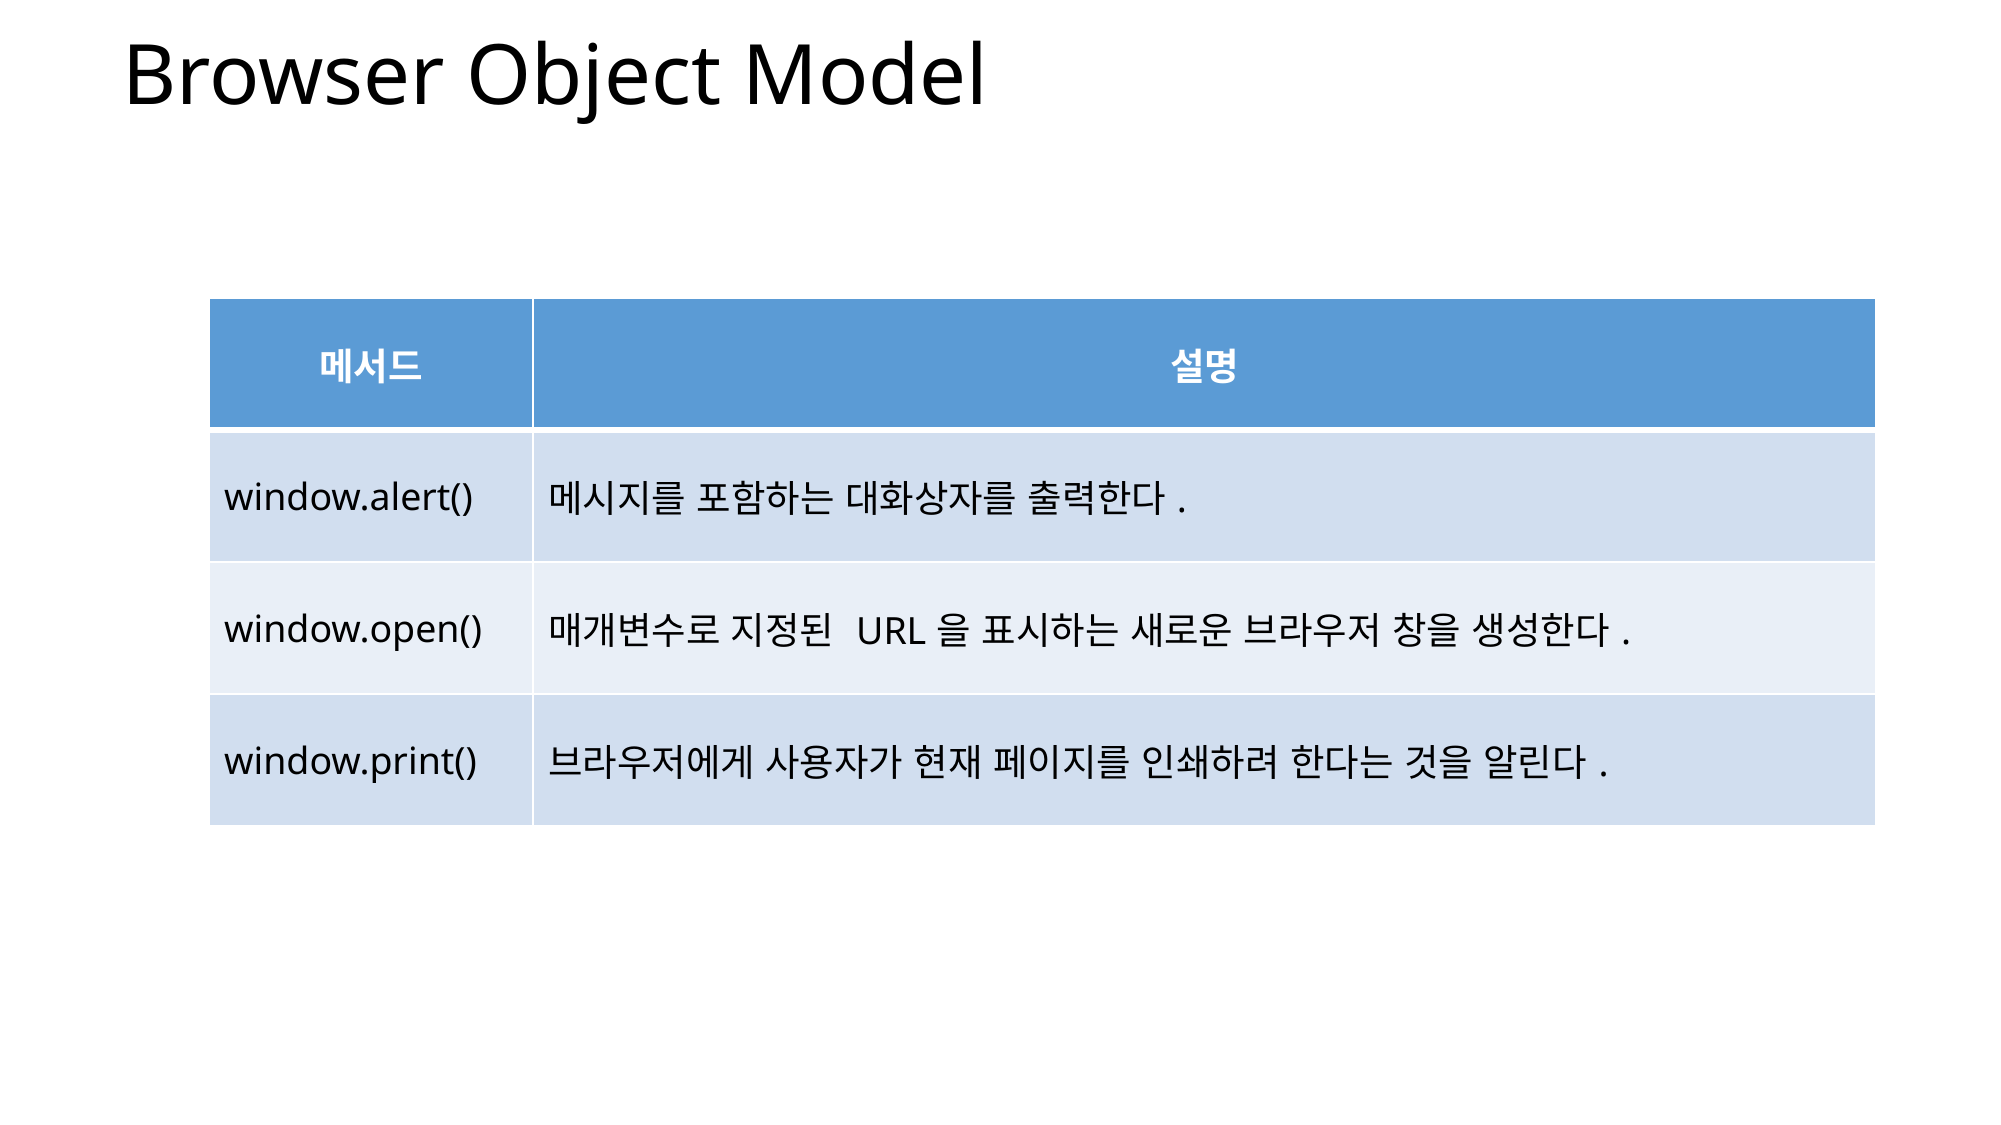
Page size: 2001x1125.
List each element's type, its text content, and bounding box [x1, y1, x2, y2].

table_cell 메시지를 포함하는 대화상자를 출력한다. [534, 433, 1875, 561]
table_cell 브라우저에게 사용자가 현재 페이지를 인쇄하려 한다는 것을 알린다. [534, 695, 1875, 825]
table_cell window.alert() [210, 433, 532, 561]
table_header 설명 [534, 299, 1875, 427]
table_cell window.print() [210, 695, 532, 825]
text_box Browser Object Model [107, 13, 1461, 129]
table_header 메서드 [210, 299, 532, 427]
table_cell 매개변수로 지정된 URL을 표시하는 새로운 브라우저 창을 생성한다. [534, 563, 1875, 693]
table_cell window.open() [210, 563, 532, 693]
